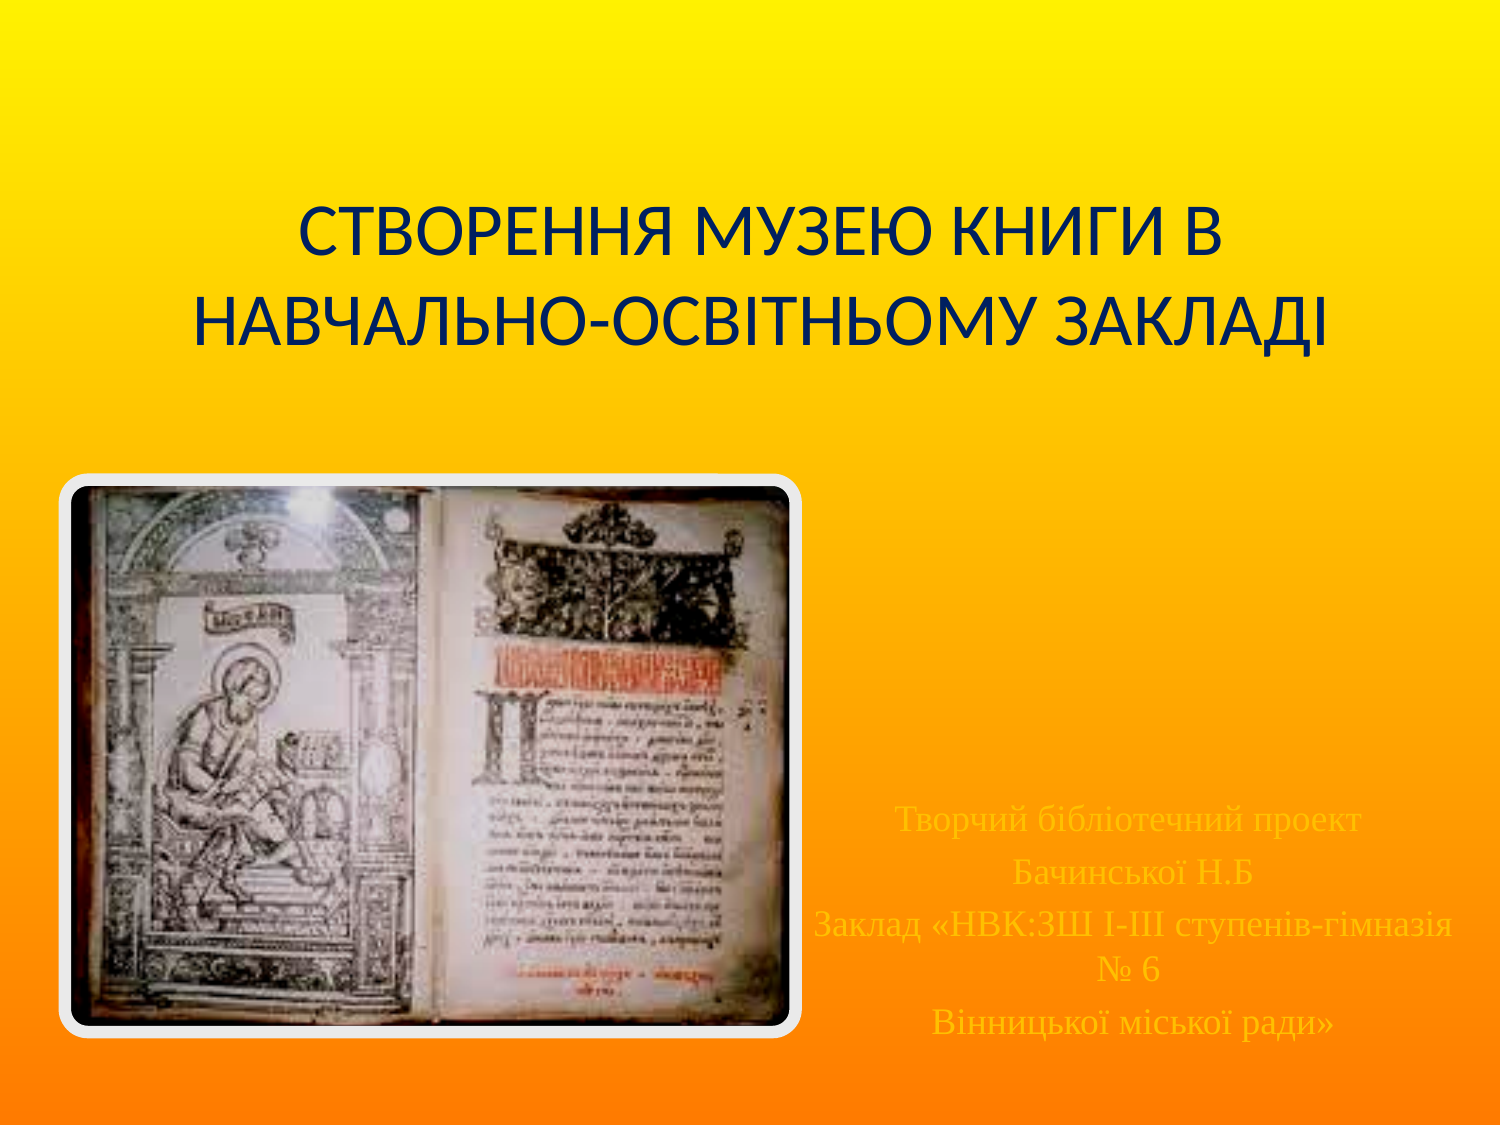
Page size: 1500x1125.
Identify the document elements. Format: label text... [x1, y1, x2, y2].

title CТВОРЕННЯ МУЗЕЮ КНИГИ В НАВЧАЛЬНО-ОСВІТНЬОМУ ЗАКЛАДІ [123, 30, 1399, 421]
picture [64, 479, 796, 1033]
subtitle Творчий бібліотечний проект Бачинської Н.Б Заклад «НВК:ЗШ І-ІІІ ступенів-гімназія № 6 Вінницької міської ради» [797, 786, 1470, 1075]
